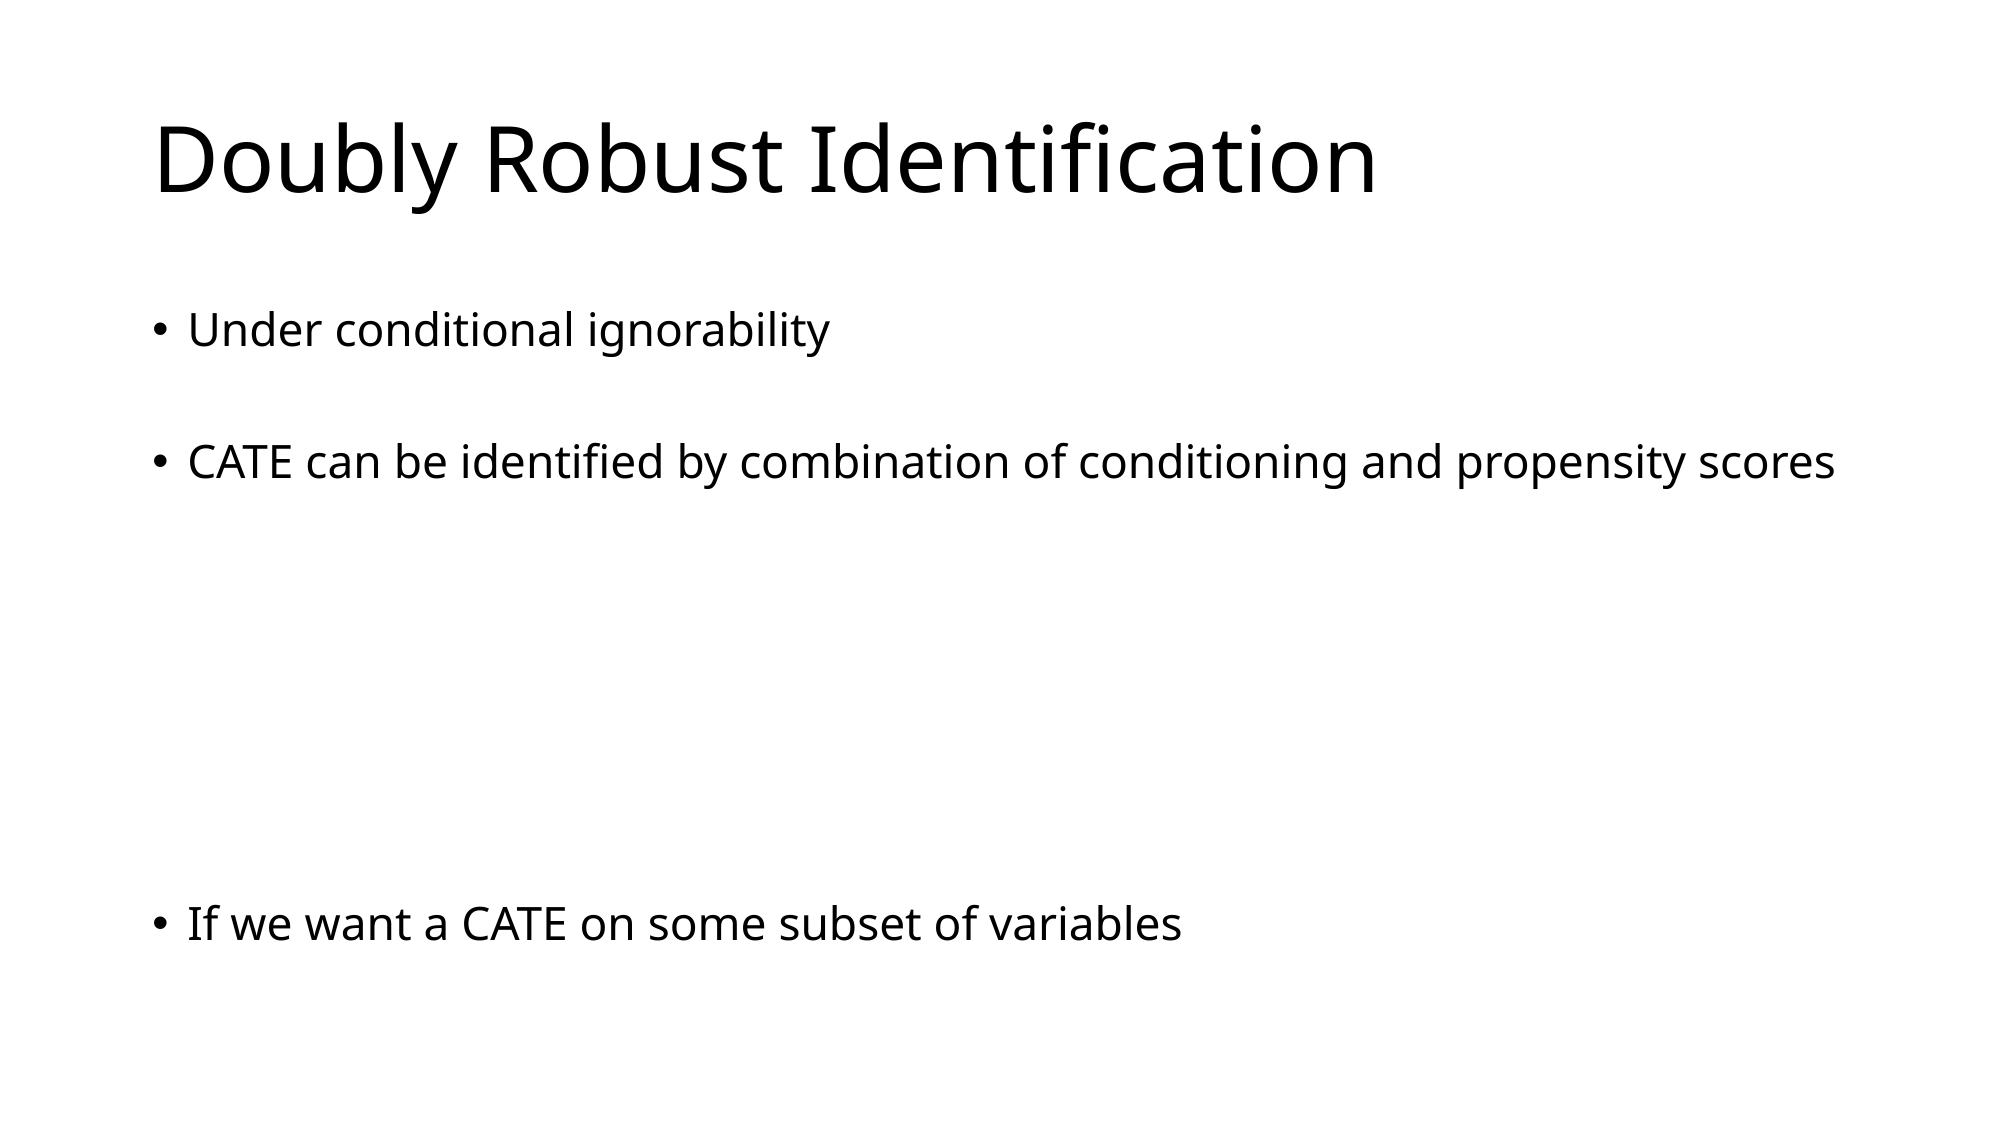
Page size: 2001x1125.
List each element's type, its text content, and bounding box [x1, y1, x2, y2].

title Doubly Robust Identification [137, 53, 1863, 272]
